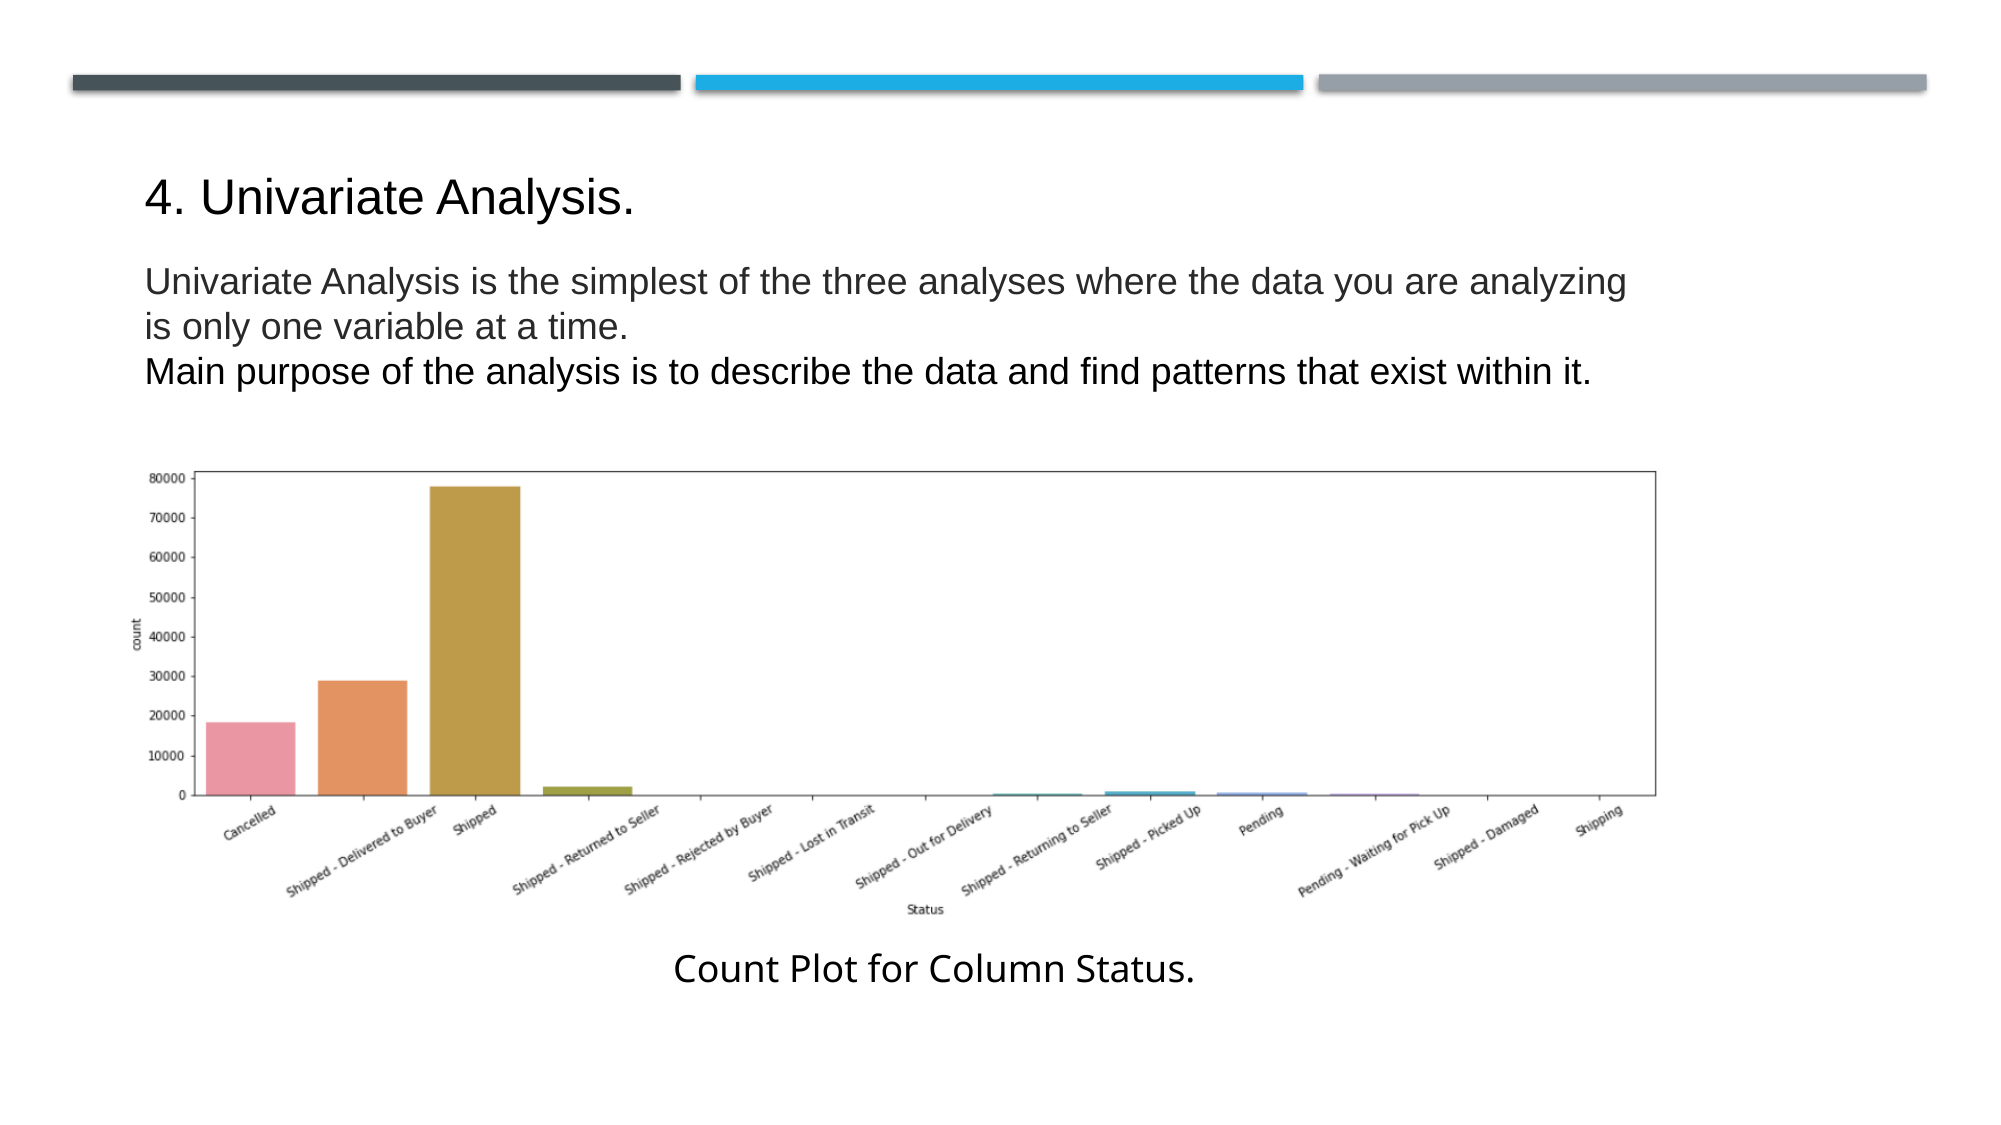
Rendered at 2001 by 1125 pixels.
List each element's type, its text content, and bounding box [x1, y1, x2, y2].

text_box 4. Univariate Analysis. [129, 157, 1480, 232]
text_box Count Plot for Column Status. [658, 939, 1342, 998]
text_box Univariate Analysis is the simplest of the three analyses where the data you are analyzing is only one variable at a time. Main purpose of the analysis is to describe the data and find patterns that exist within it. [129, 249, 1656, 400]
picture [129, 445, 1657, 930]
